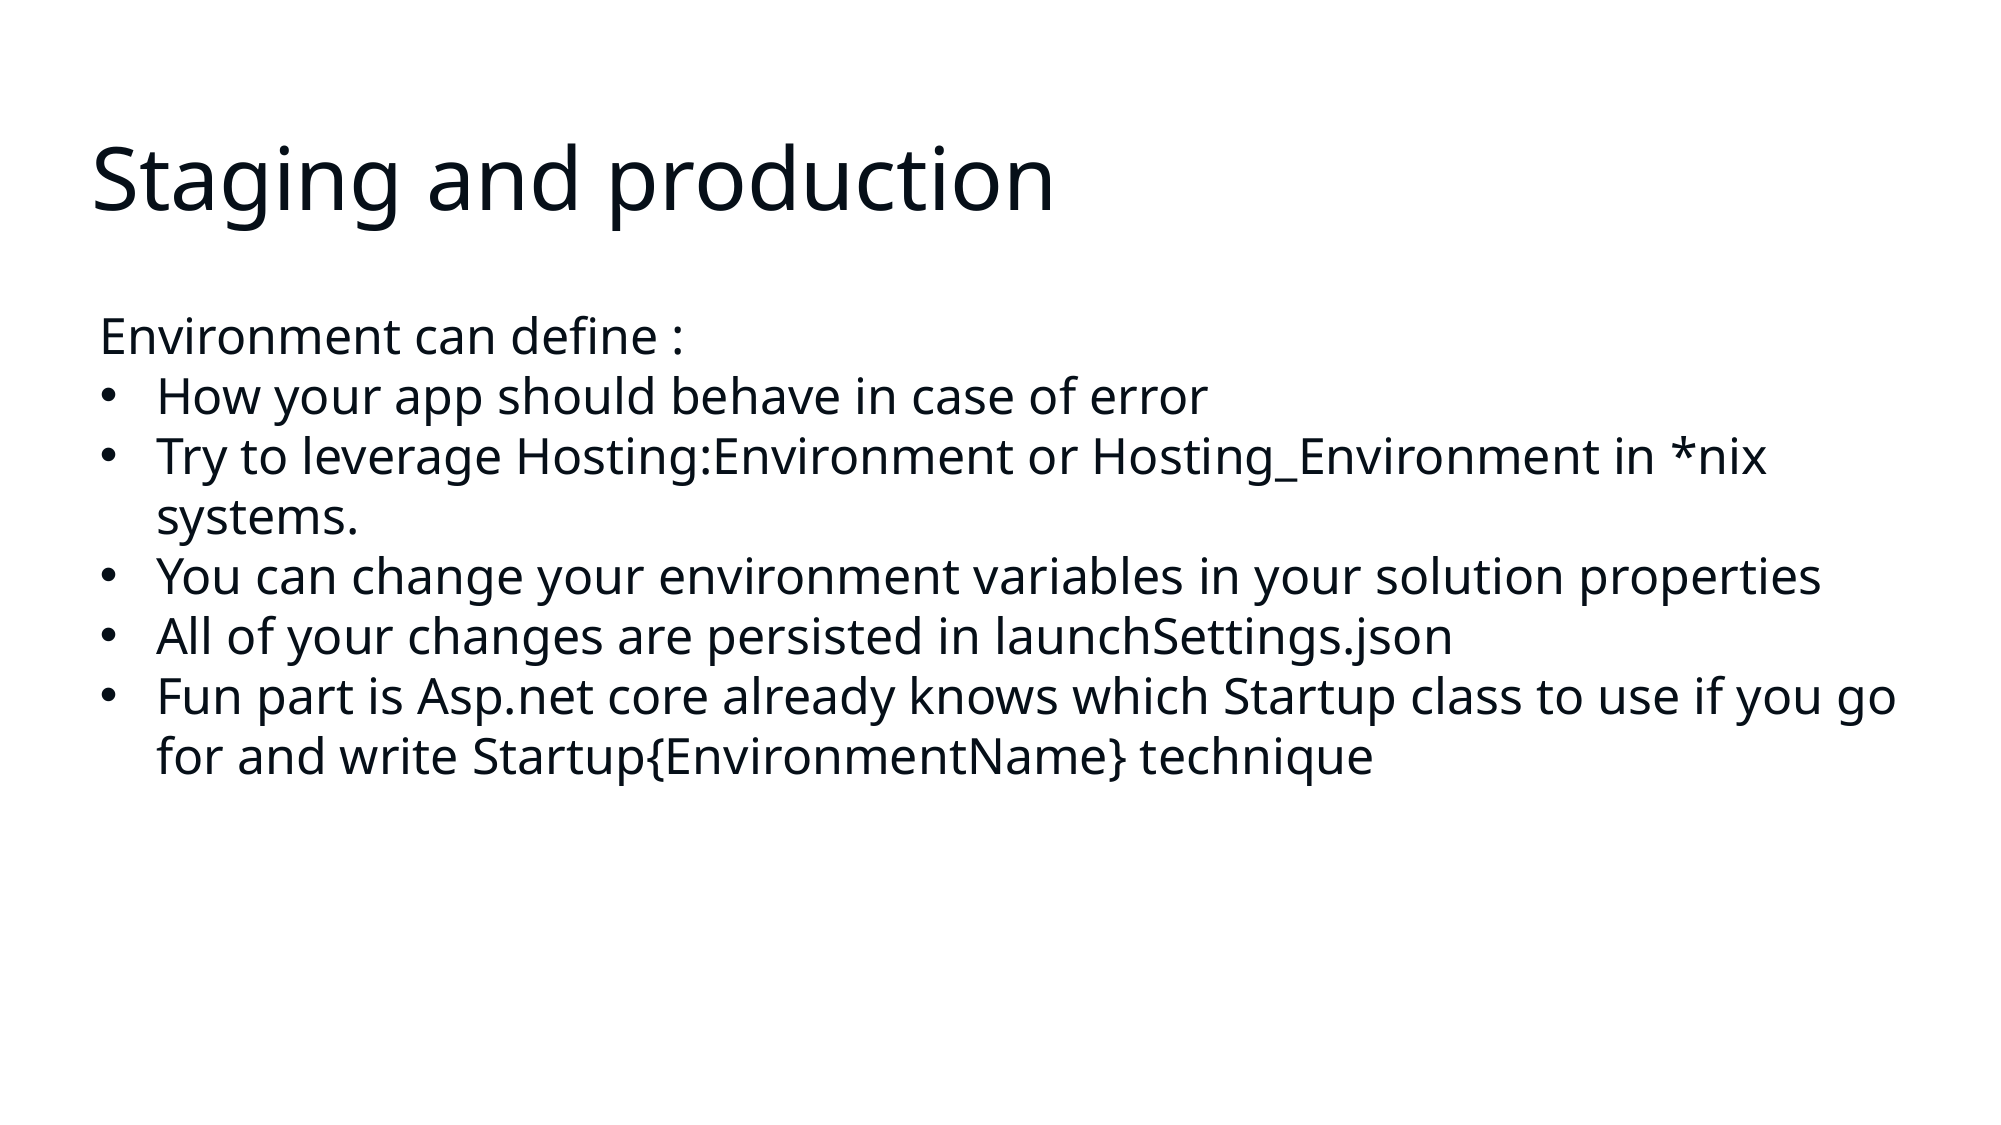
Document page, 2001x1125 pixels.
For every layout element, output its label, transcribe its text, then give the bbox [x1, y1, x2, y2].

text_box Environment can define : How your app should behave in case of error Try to leverage Hosting:Environment or Hosting_Environment in *nix systems. You can change your environment variables in your solution properties All of your changes are persisted in launchSettings.json Fun part is Asp.net core already knows which Startup class to use if you go for and write Startup{EnvironmentName} technique [85, 296, 1915, 792]
title Staging and production [85, 119, 1915, 244]
